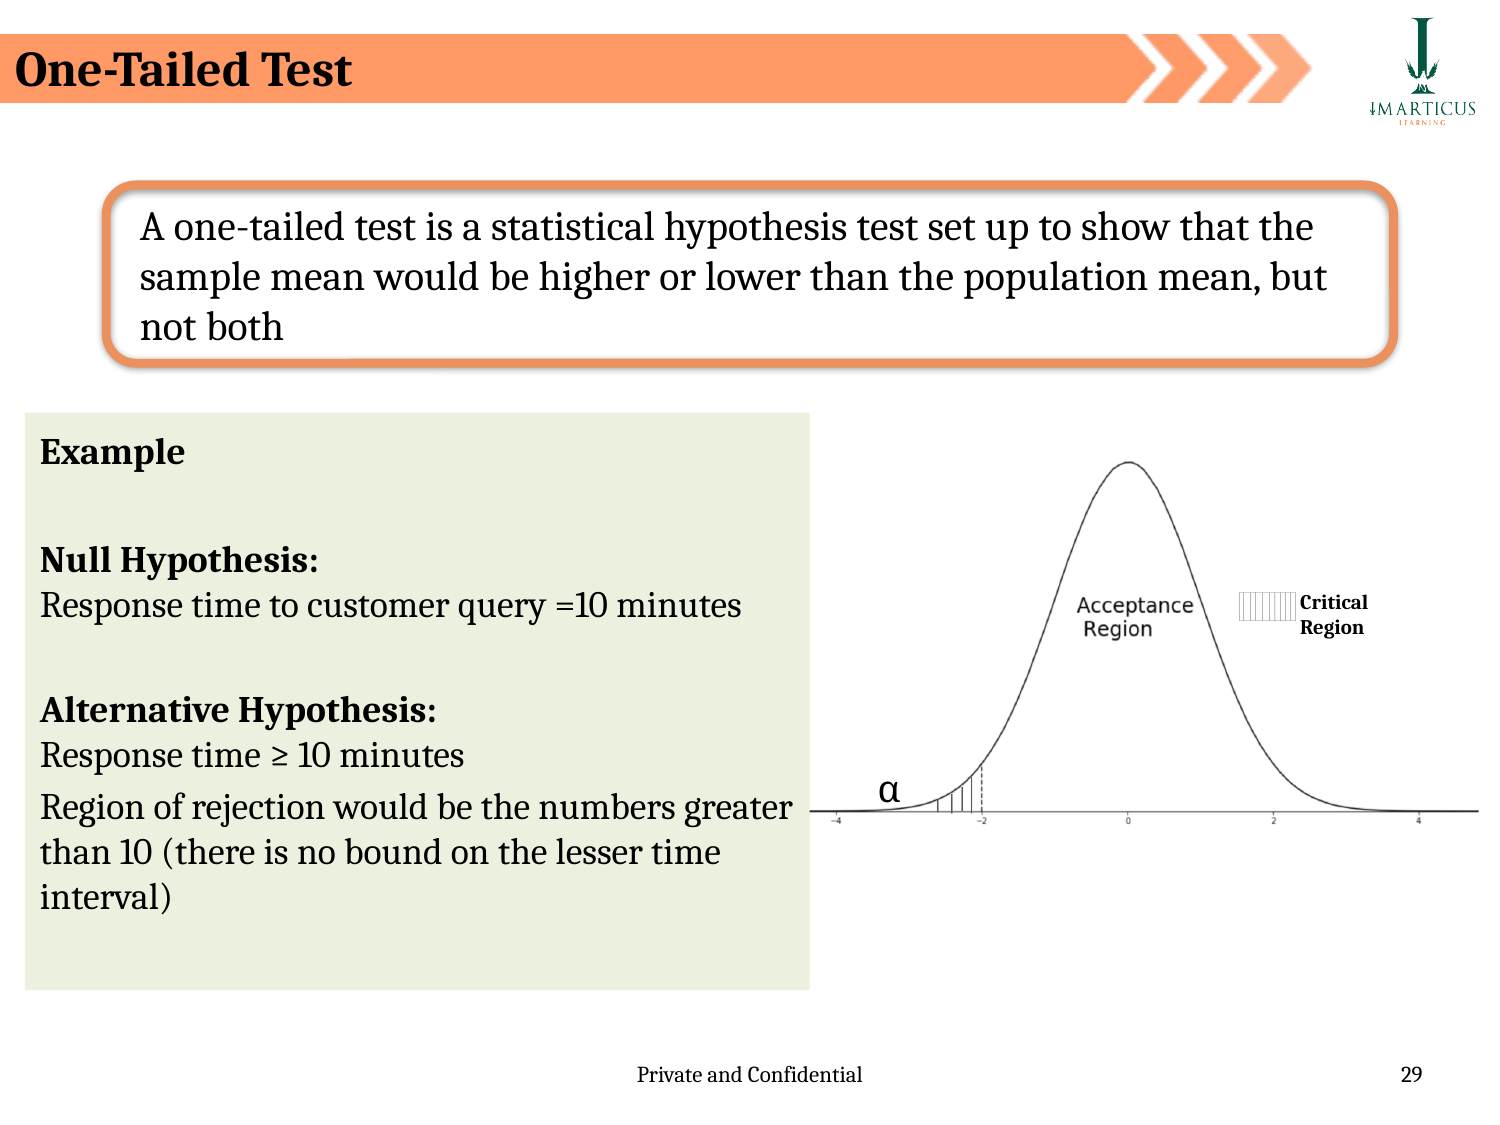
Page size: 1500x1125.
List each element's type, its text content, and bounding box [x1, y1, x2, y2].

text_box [774, 457, 1479, 851]
list Example Null Hypothesis: Response time to customer query =10 minutes Alternative Hypothesis: Response time ≥ 10 minutes Region of rejection would be the numbers greater than 10 (there is no bound on the lesser time interval) [24, 412, 810, 991]
picture [1015, 0, 1500, 150]
title One-Tailed Test [0, 16, 1015, 117]
text_box [105, 184, 1395, 364]
